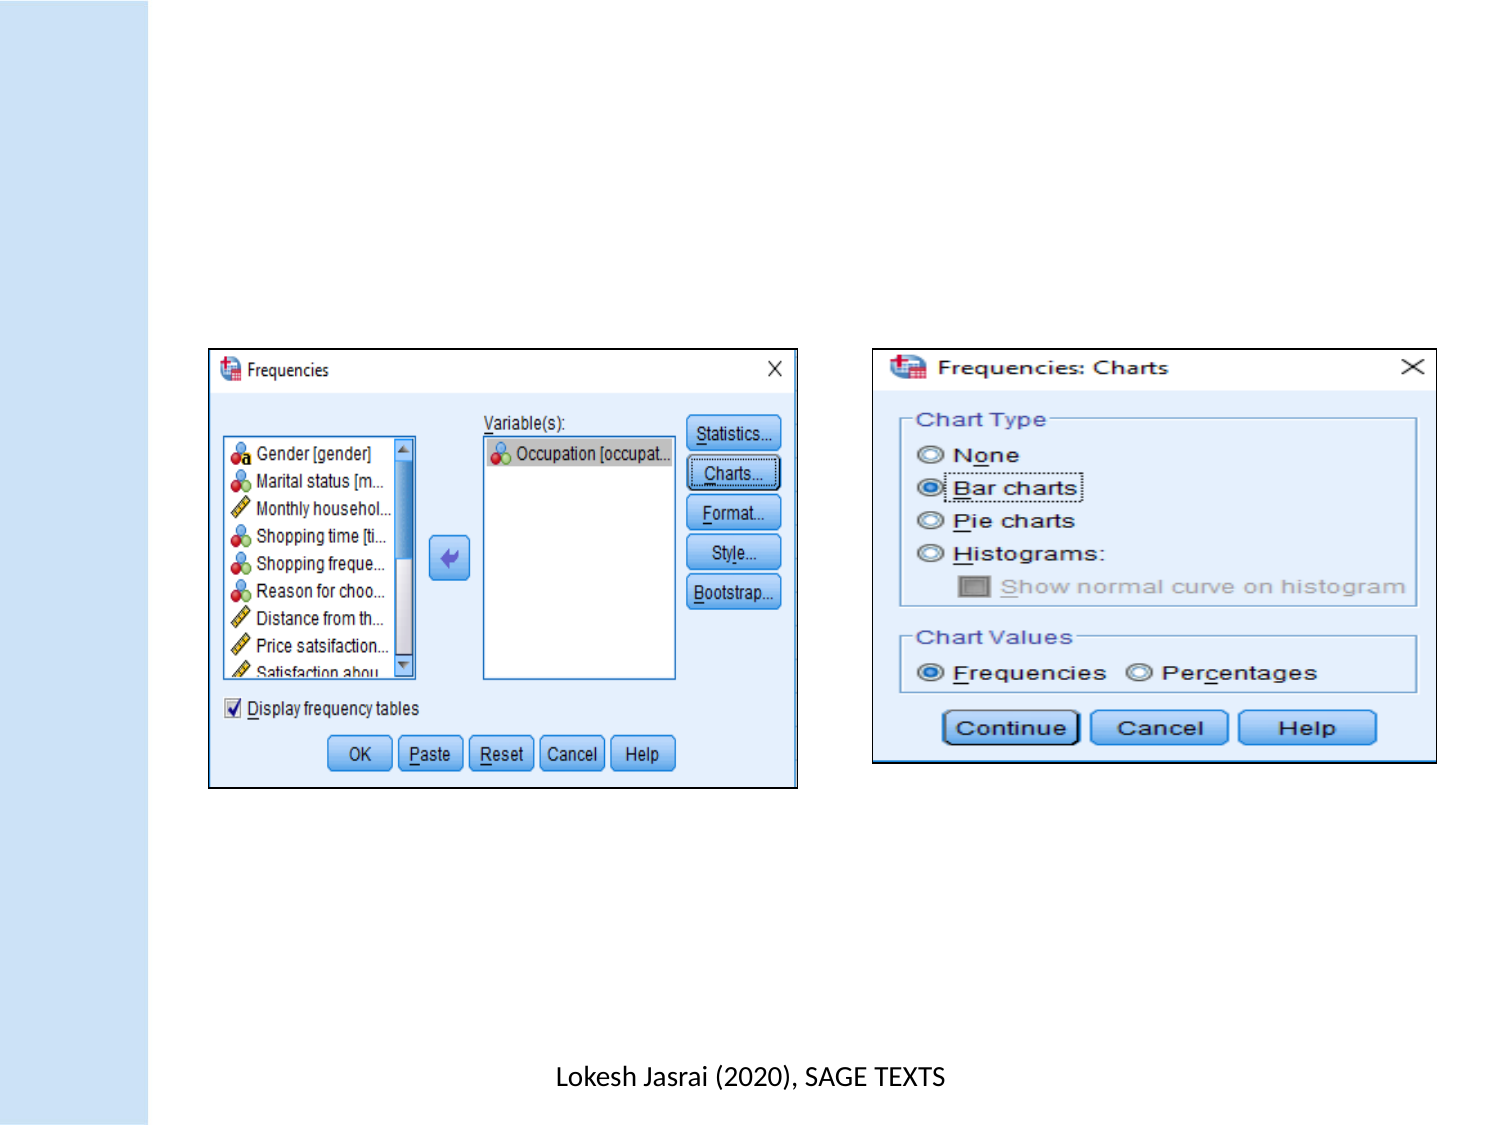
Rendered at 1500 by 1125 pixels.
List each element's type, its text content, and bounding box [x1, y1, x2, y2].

footer Lokesh Jasrai (2020), SAGE TEXTS [463, 1050, 1039, 1111]
picture [0, 0, 1500, 1125]
